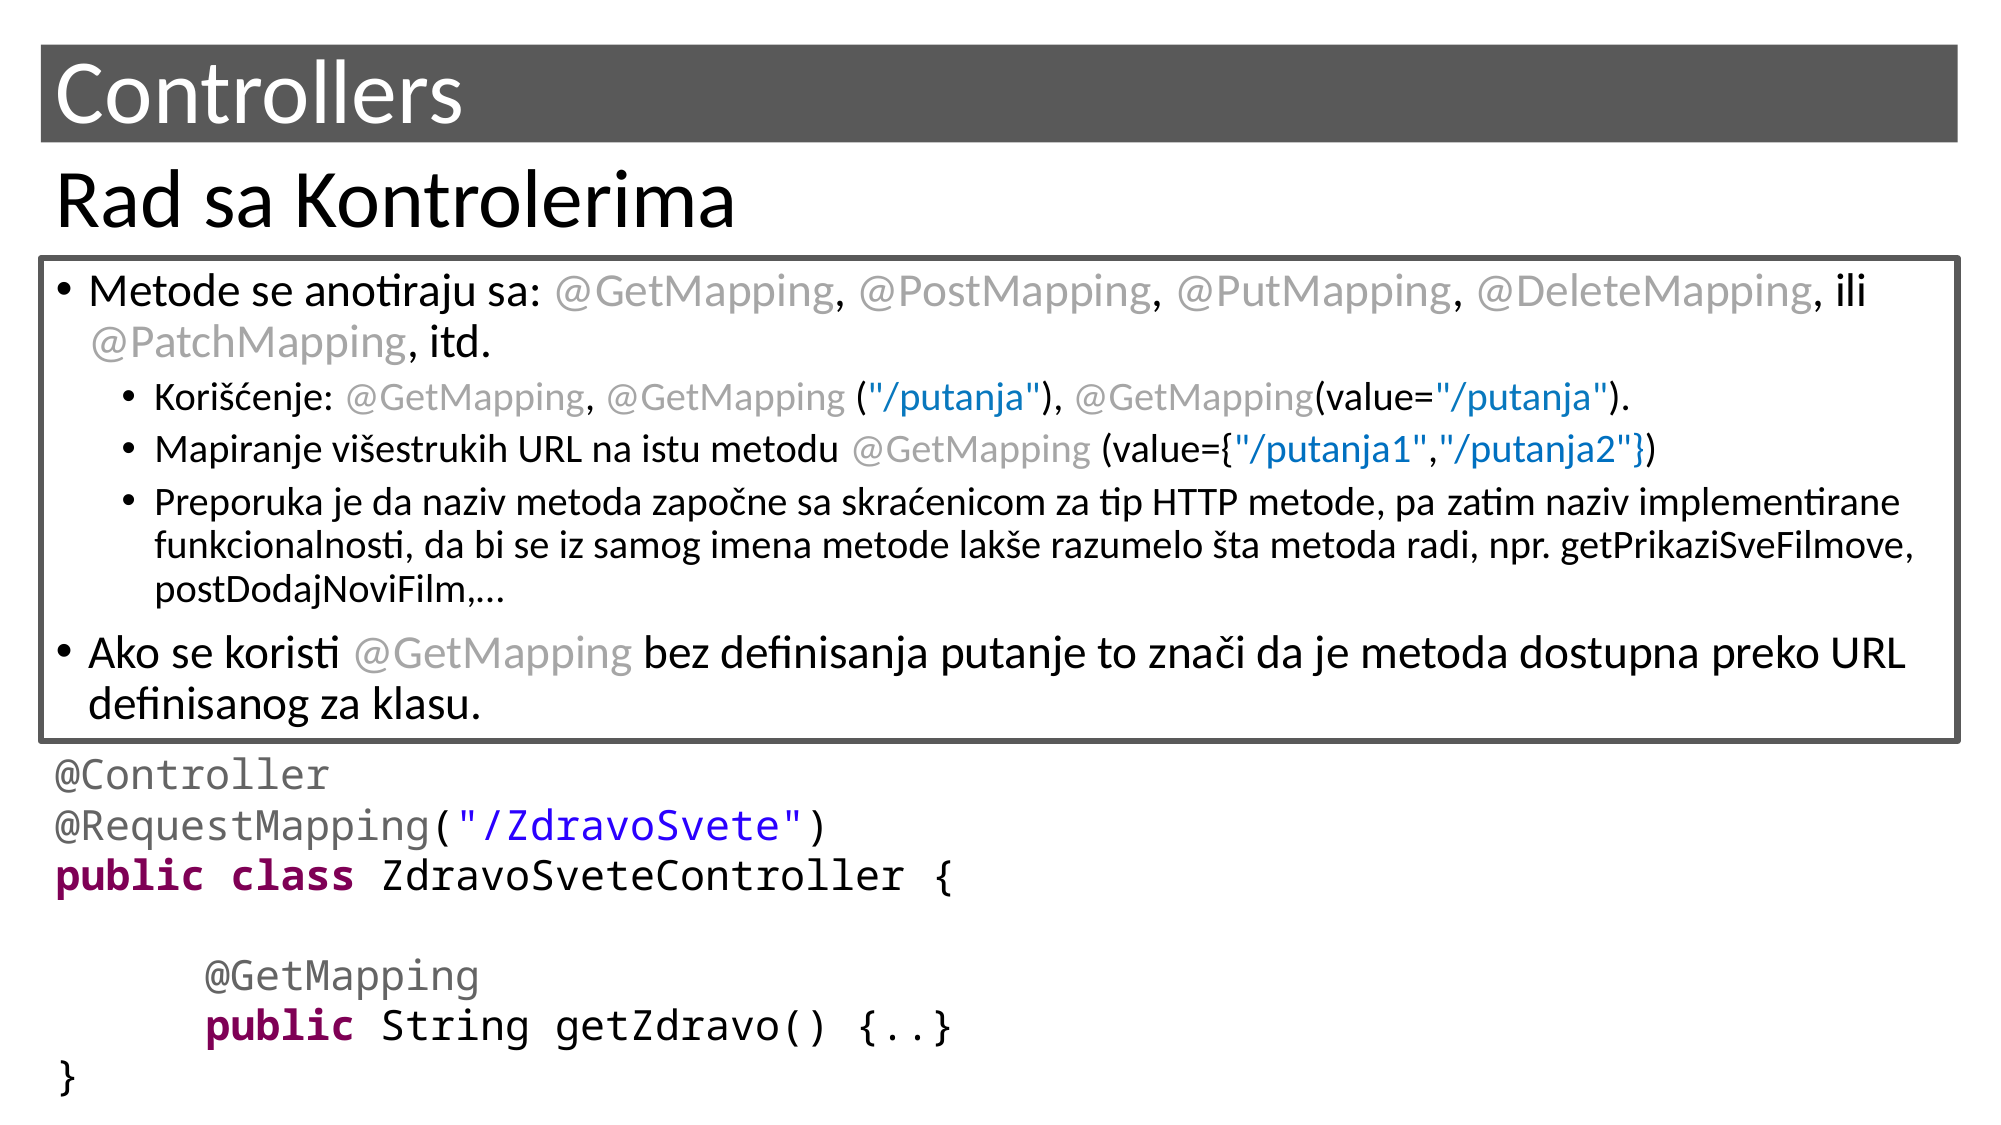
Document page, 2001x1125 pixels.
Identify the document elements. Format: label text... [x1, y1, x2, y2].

text_box Rad sa Kontrolerima [40, 157, 1958, 244]
list Metode se anotiraju sa: @GetMapping, @PostMapping, @PutMapping, @DeleteMapping, ili @PatchMapping, itd. Korišćenje: @GetMapping, @GetMapping ("/putanja"), @GetMapping(value="/putanja"). Mapiranje višestrukih URL na istu metodu @GetMapping (value={"/putanja1","/putanja2"}) Preporuka je da naziv metoda započne sa skraćenicom za tip HTTP metode, pa zatim naziv implementirane funkcionalnosti, da bi se iz samog imena metode lakše razumelo šta metoda radi, npr. getPrikaziSveFilmove, postDodajNoviFilm,… Ako se koristi @GetMapping bez definisanja putanje to znači da je metoda dostupna preko URL definisanog za klasu. [40, 258, 1958, 741]
text_box @Controller @RequestMapping("/ZdravoSvete") public class ZdravoSveteController { @GetMapping public String getZdravo() {..} } [40, 741, 1958, 1106]
text_box Controllers [40, 44, 1958, 143]
